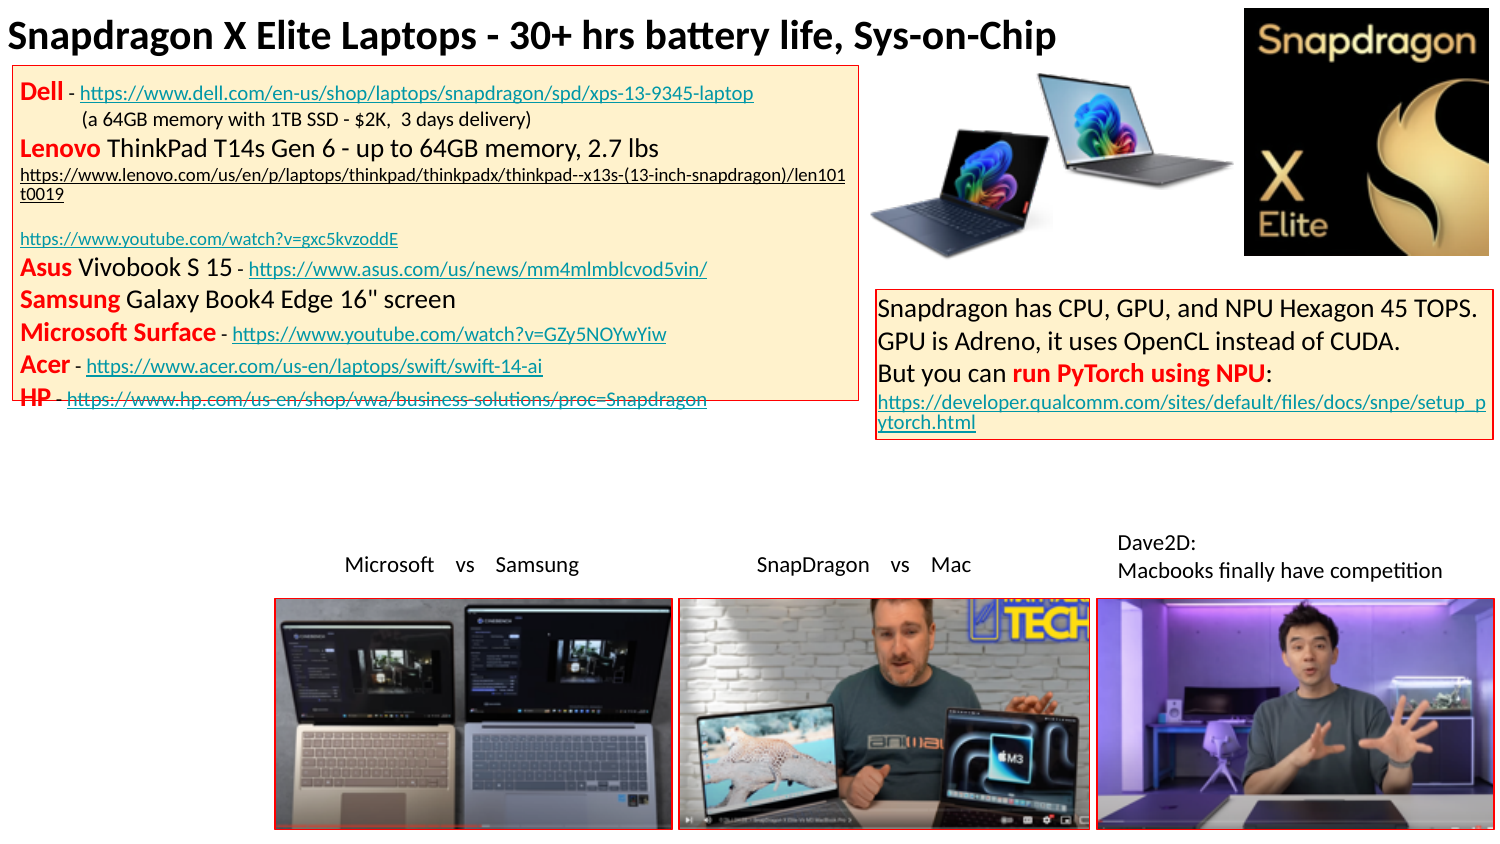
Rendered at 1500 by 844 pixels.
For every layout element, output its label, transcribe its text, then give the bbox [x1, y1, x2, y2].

picture [679, 599, 1090, 830]
text_box Dave2D: Macbooks finally have competition [1116, 526, 1462, 585]
text_box Microsoft vs Samsung [329, 536, 658, 592]
picture [868, 7, 1489, 262]
text_box Dell - https://www.dell.com/en-us/shop/laptops/snapdragon/spd/xps-13-9345-laptop (a 64GB memory with 1TB SSD - $2K, 3 days delivery) Lenovo ThinkPad T14s Gen 6 - up to 64GB memory, 2.7 lbs https://www.lenovo.com/us/en/p/laptops/thinkpad/thinkpadx/thinkpad--x13s-(13-inch-snapdragon)/len101t0019 https://www.youtube.com/watch?v=gxc5kvzoddE Asus Vivobook S 15 - https://www.asus.com/us/news/mm4mlmblcvod5vin/ Samsung Galaxy Book4 Edge 16" screen Microsoft Surface - https://www.youtube.com/watch?v=GZy5NOYwYiw Acer - https://www.acer.com/us-en/laptops/swift/swift-14-ai HP - https://www.hp.com/us-en/shop/vwa/business-solutions/proc=Snapdragon [12, 65, 859, 401]
picture [1097, 599, 1494, 830]
text_box Snapdragon X Elite Laptops - 30+ hrs battery life, Sys-on-Chip [0, 0, 1089, 65]
picture [275, 599, 672, 830]
text_box Snapdragon has CPU, GPU, and NPU Hexagon 45 TOPS. GPU is Adreno, it uses OpenCL instead of CUDA. But you can run PyTorch using NPU: https://developer.qualcomm.com/sites/default/files/docs/snpe/setup_pytorch.html [875, 289, 1494, 440]
text_box SnapDragon vs Mac [741, 536, 1071, 592]
